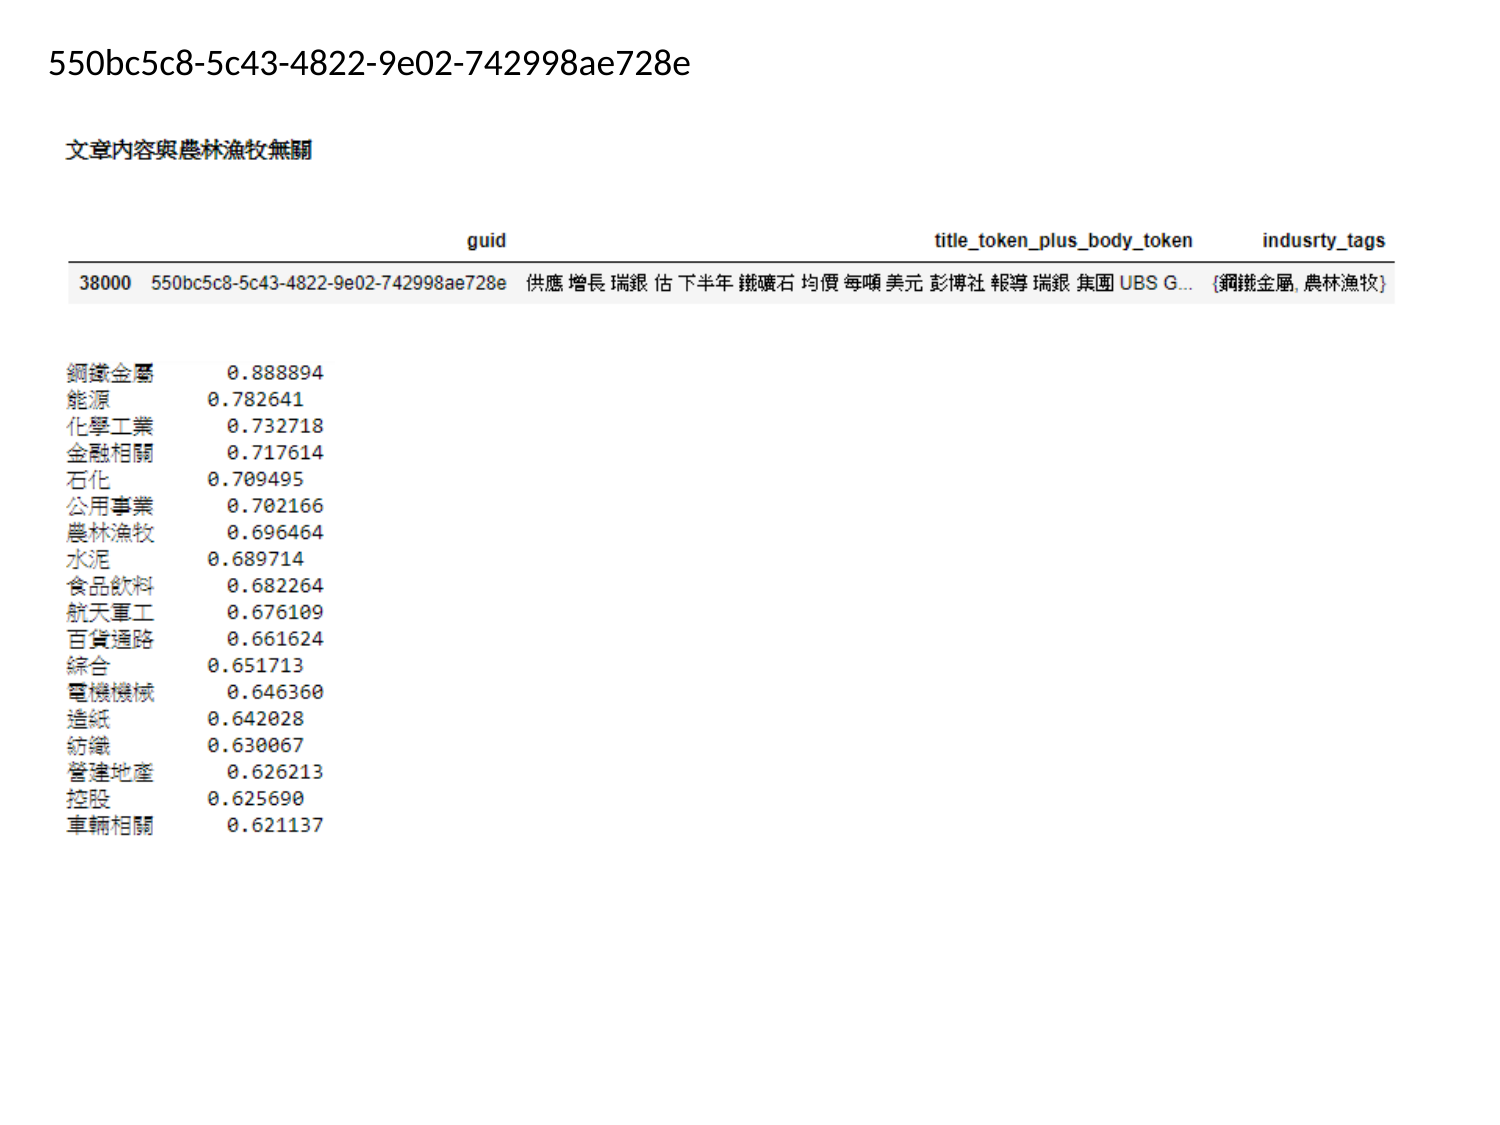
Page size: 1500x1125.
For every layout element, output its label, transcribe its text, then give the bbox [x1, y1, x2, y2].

picture [64, 207, 1406, 312]
picture [64, 125, 330, 171]
picture [65, 361, 335, 841]
text_box 550bc5c8-5c43-4822-9e02-742998ae728e [33, 30, 707, 91]
